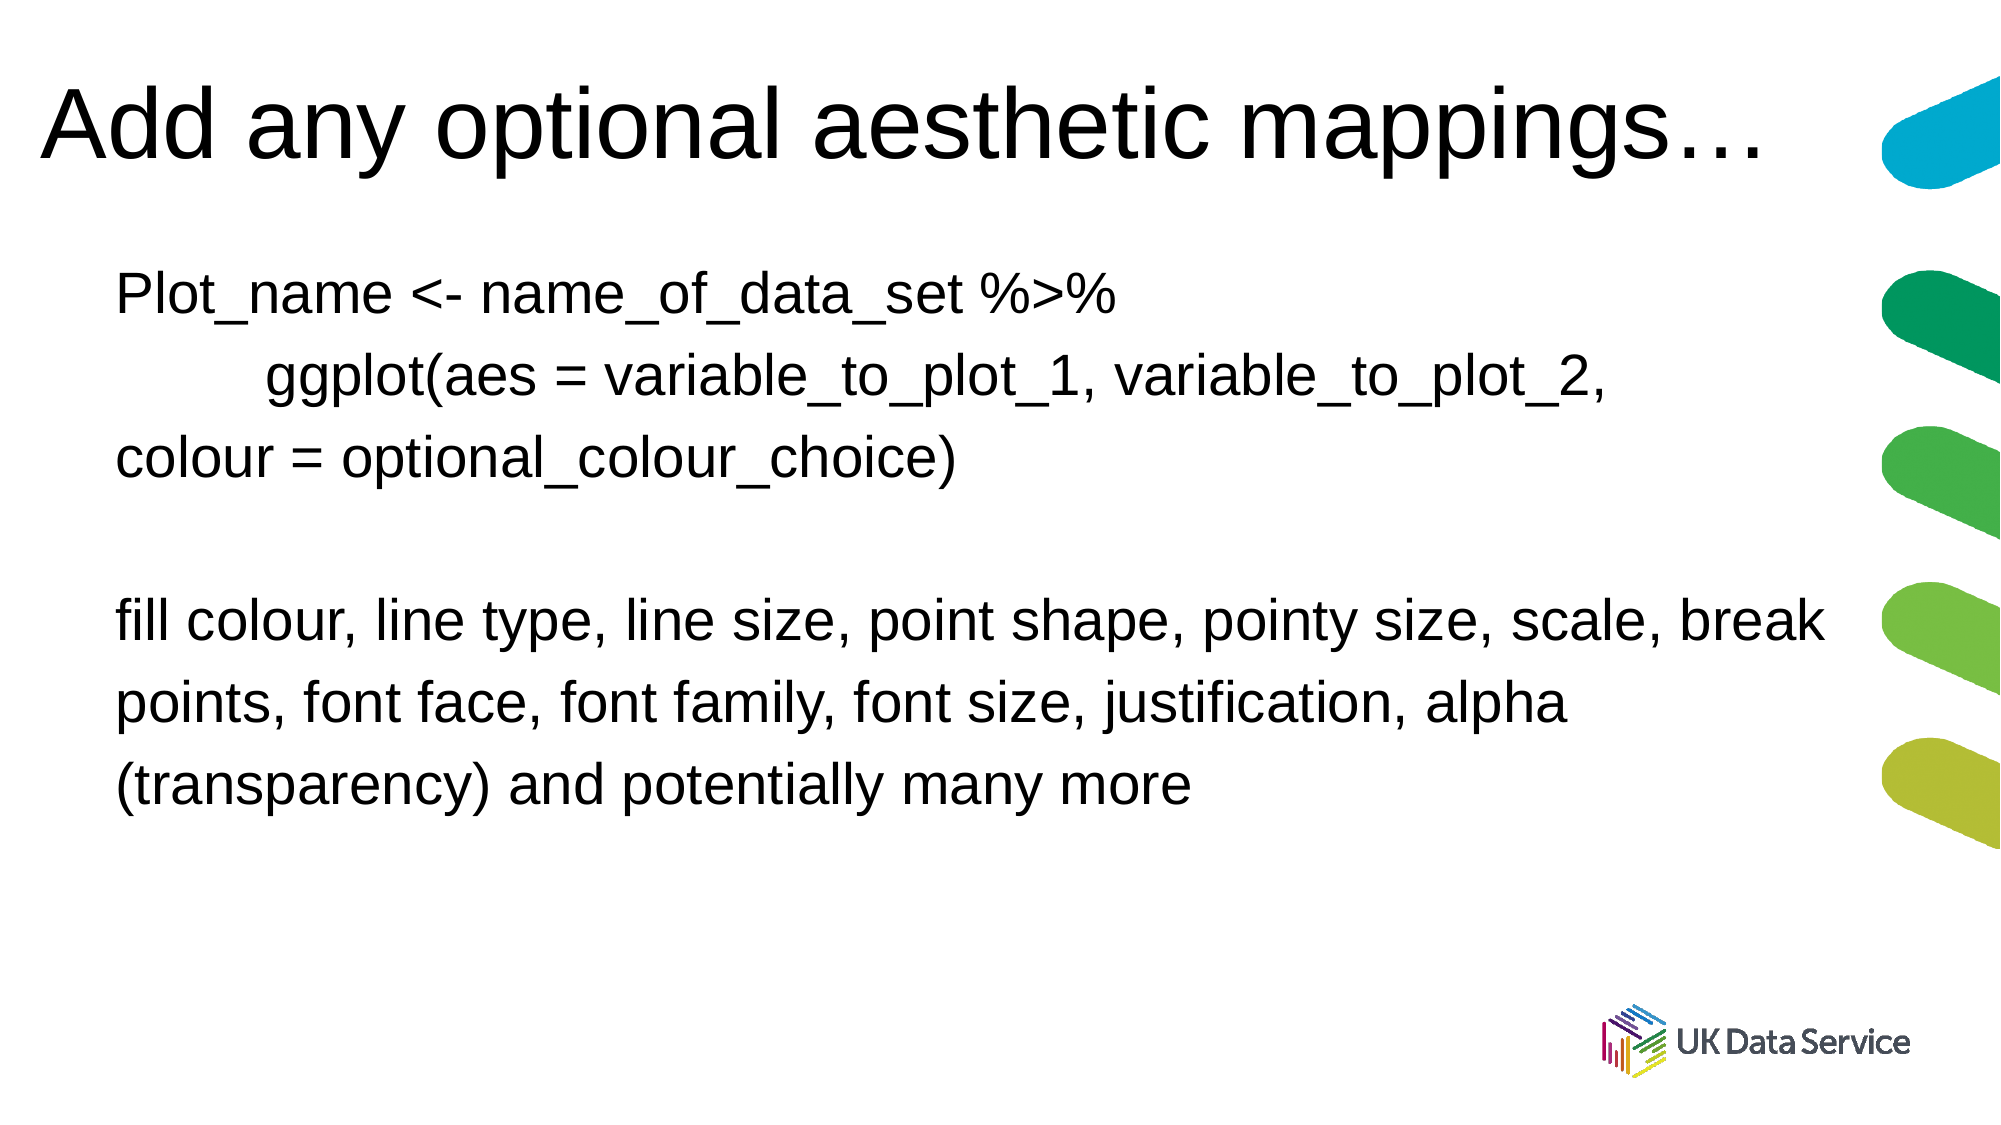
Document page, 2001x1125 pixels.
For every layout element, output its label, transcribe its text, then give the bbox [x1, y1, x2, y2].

picture [1881, 0, 2000, 849]
text_box Plot_name <- name_of_data_set %>% ggplot(aes = variable_to_plot_1, variable_to_plot_2, colour = optional_colour_choice) fill colour, line type, line size, point shape, pointy size, scale, break points, font face, font family, font size, justification, alpha (transparency) and potentially many more [38, 234, 1832, 817]
picture [1602, 1004, 1910, 1078]
title Add any optional aesthetic mappings… [38, 22, 1906, 213]
